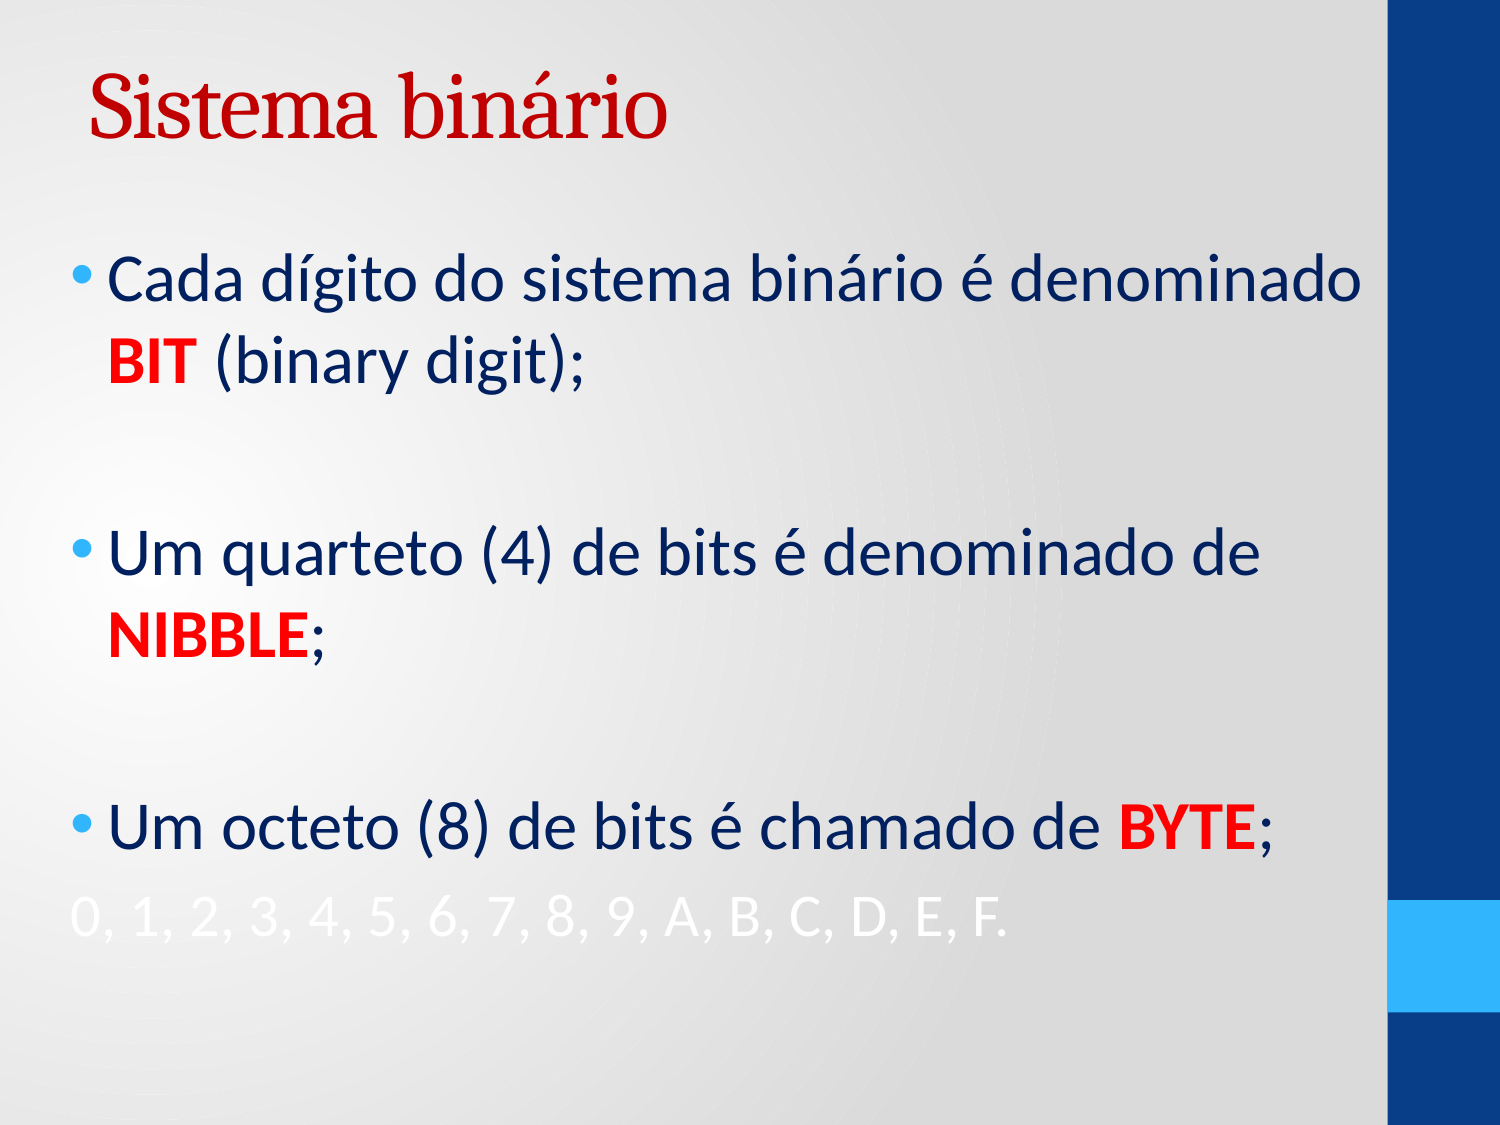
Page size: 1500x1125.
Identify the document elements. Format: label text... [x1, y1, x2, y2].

list Cada dígito do sistema binário é denominado BIT (binary digit); Um quarteto (4) de bits é denominado de NIBBLE; Um octeto (8) de bits é chamado de BYTE; 0, 1, 2, 3, 4, 5, 6, 7, 8, 9, A, B, C, D, E, F. [37, 224, 1413, 963]
text_box Sistema binário [74, 37, 1425, 163]
